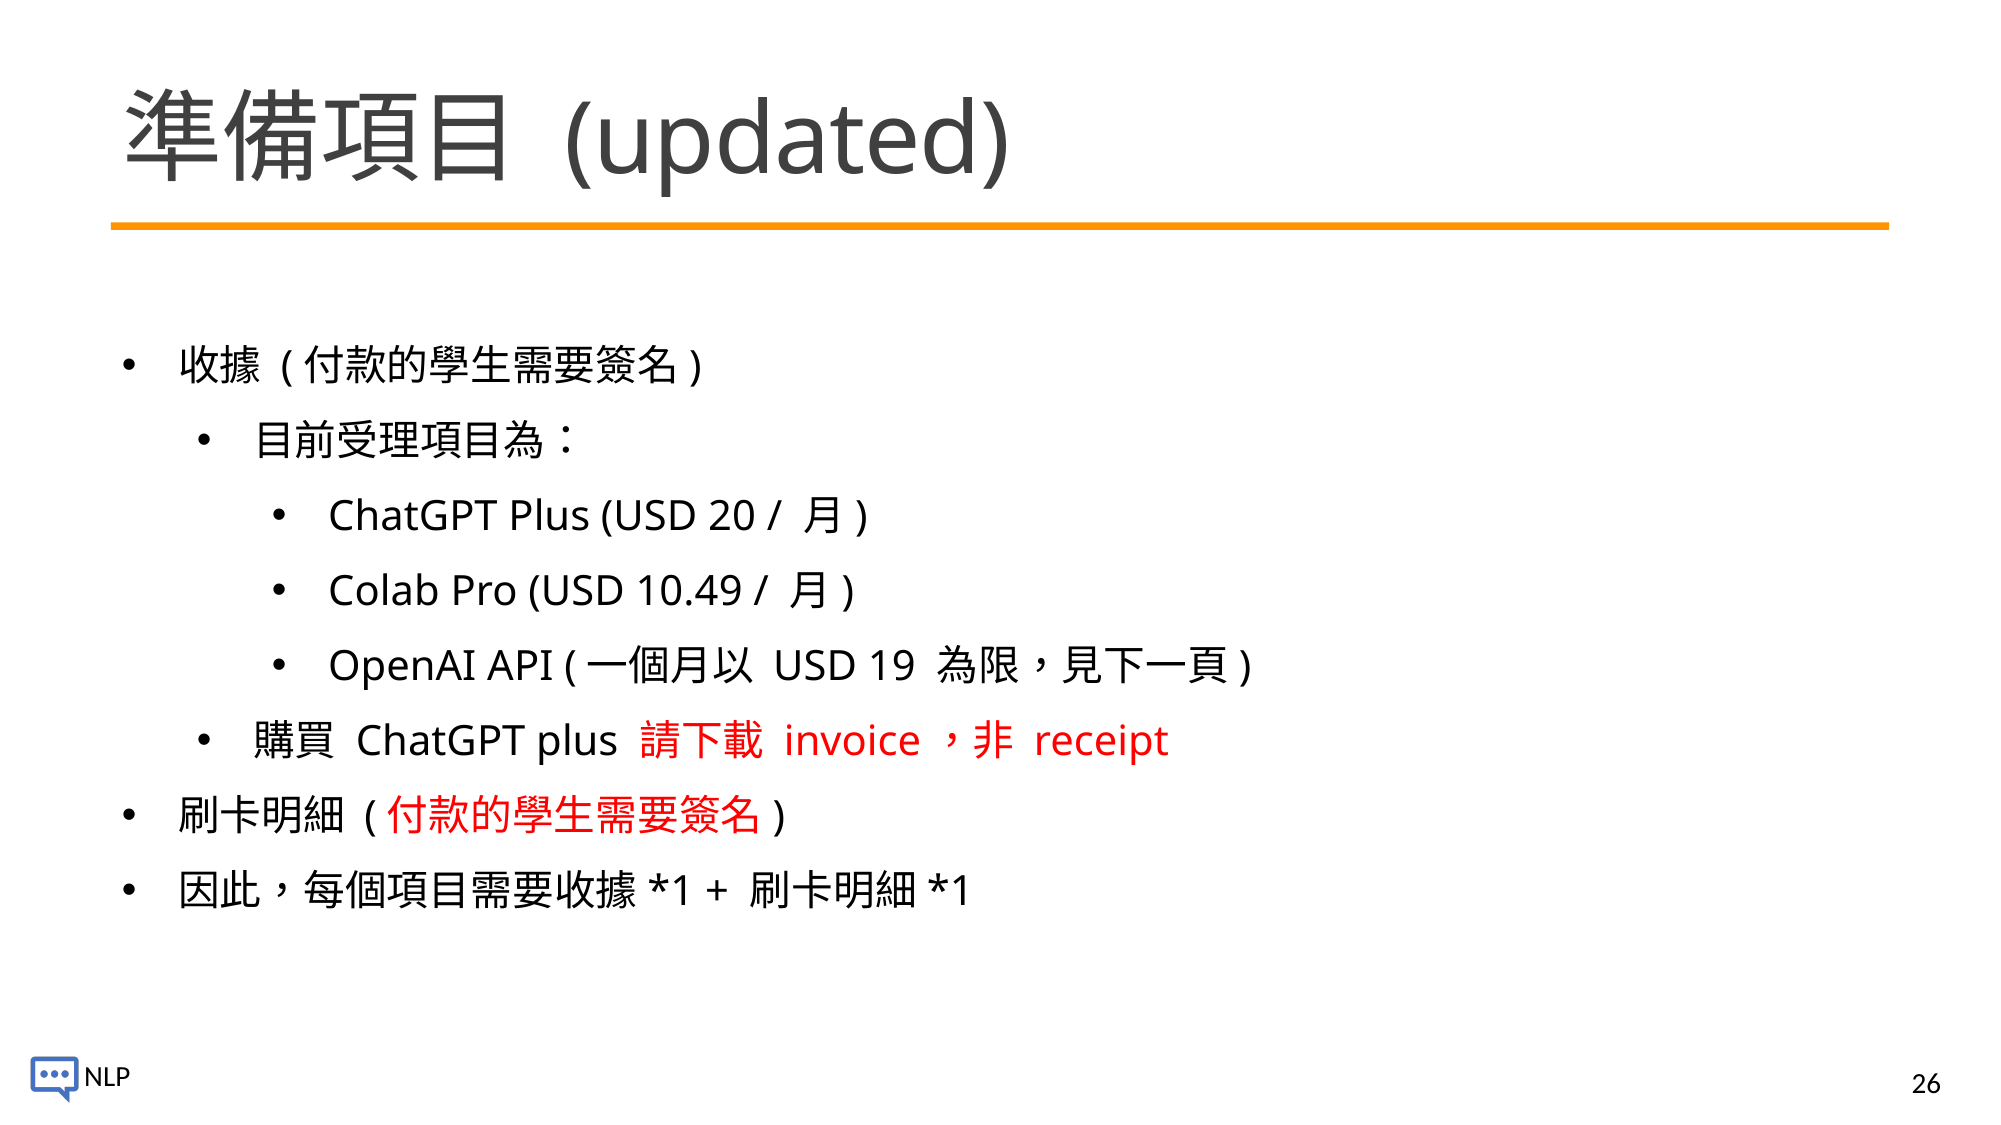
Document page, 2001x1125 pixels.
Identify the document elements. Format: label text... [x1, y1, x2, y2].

text_box 收據 (付款的學生需要簽名) 目前受理項目為： ChatGPT Plus (USD 20 / 月) Colab Pro (USD 10.49 / 月) OpenAI API (一個月以 USD 19 為限，見下一頁) 購買 ChatGPT plus 請下載 invoice，非 receipt 刷卡明細 (付款的學生需要簽名) 因此，每個項目需要收據*1 + 刷卡明細*1 [107, 306, 1899, 922]
slide_number 26 [1740, 1052, 1957, 1113]
picture [23, 1047, 86, 1110]
title 準備項目 (updated) [107, 58, 1899, 228]
